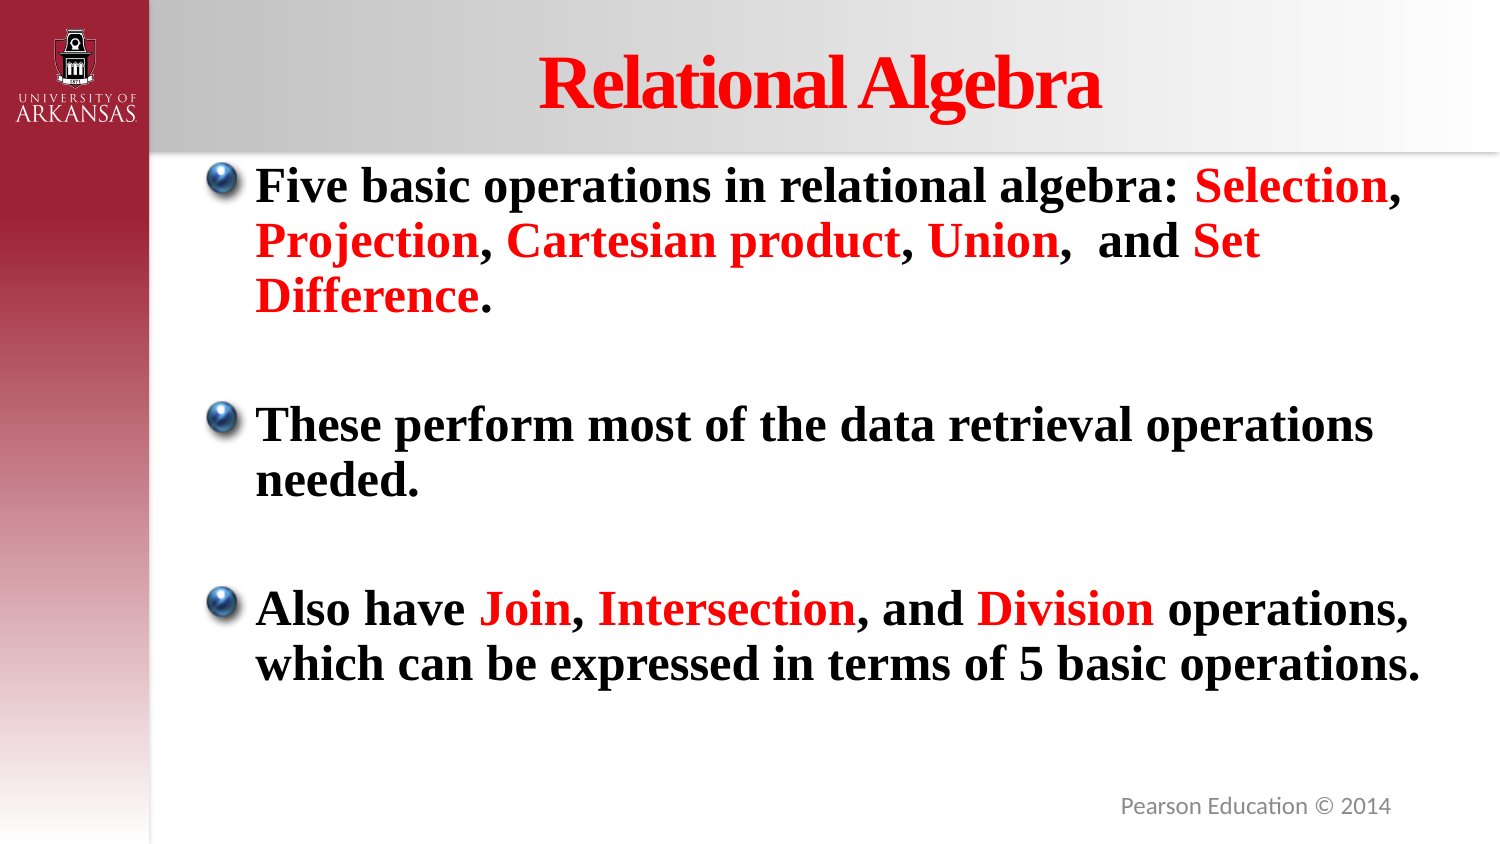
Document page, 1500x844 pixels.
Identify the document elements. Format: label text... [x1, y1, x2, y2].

title Relational Algebra [187, 23, 1456, 132]
list Five basic operations in relational algebra: Selection, Projection, Cartesian product, Union, and Set Difference. These perform most of the data retrieval operations needed. Also have Join, Intersection, and Division operations, which can be expressed in terms of 5 basic operations. [187, 151, 1456, 754]
picture [202, 398, 249, 446]
picture [15, 29, 137, 122]
picture [202, 583, 249, 630]
picture [202, 159, 249, 207]
slide_number Pearson Education © 2014 [1105, 782, 1456, 827]
